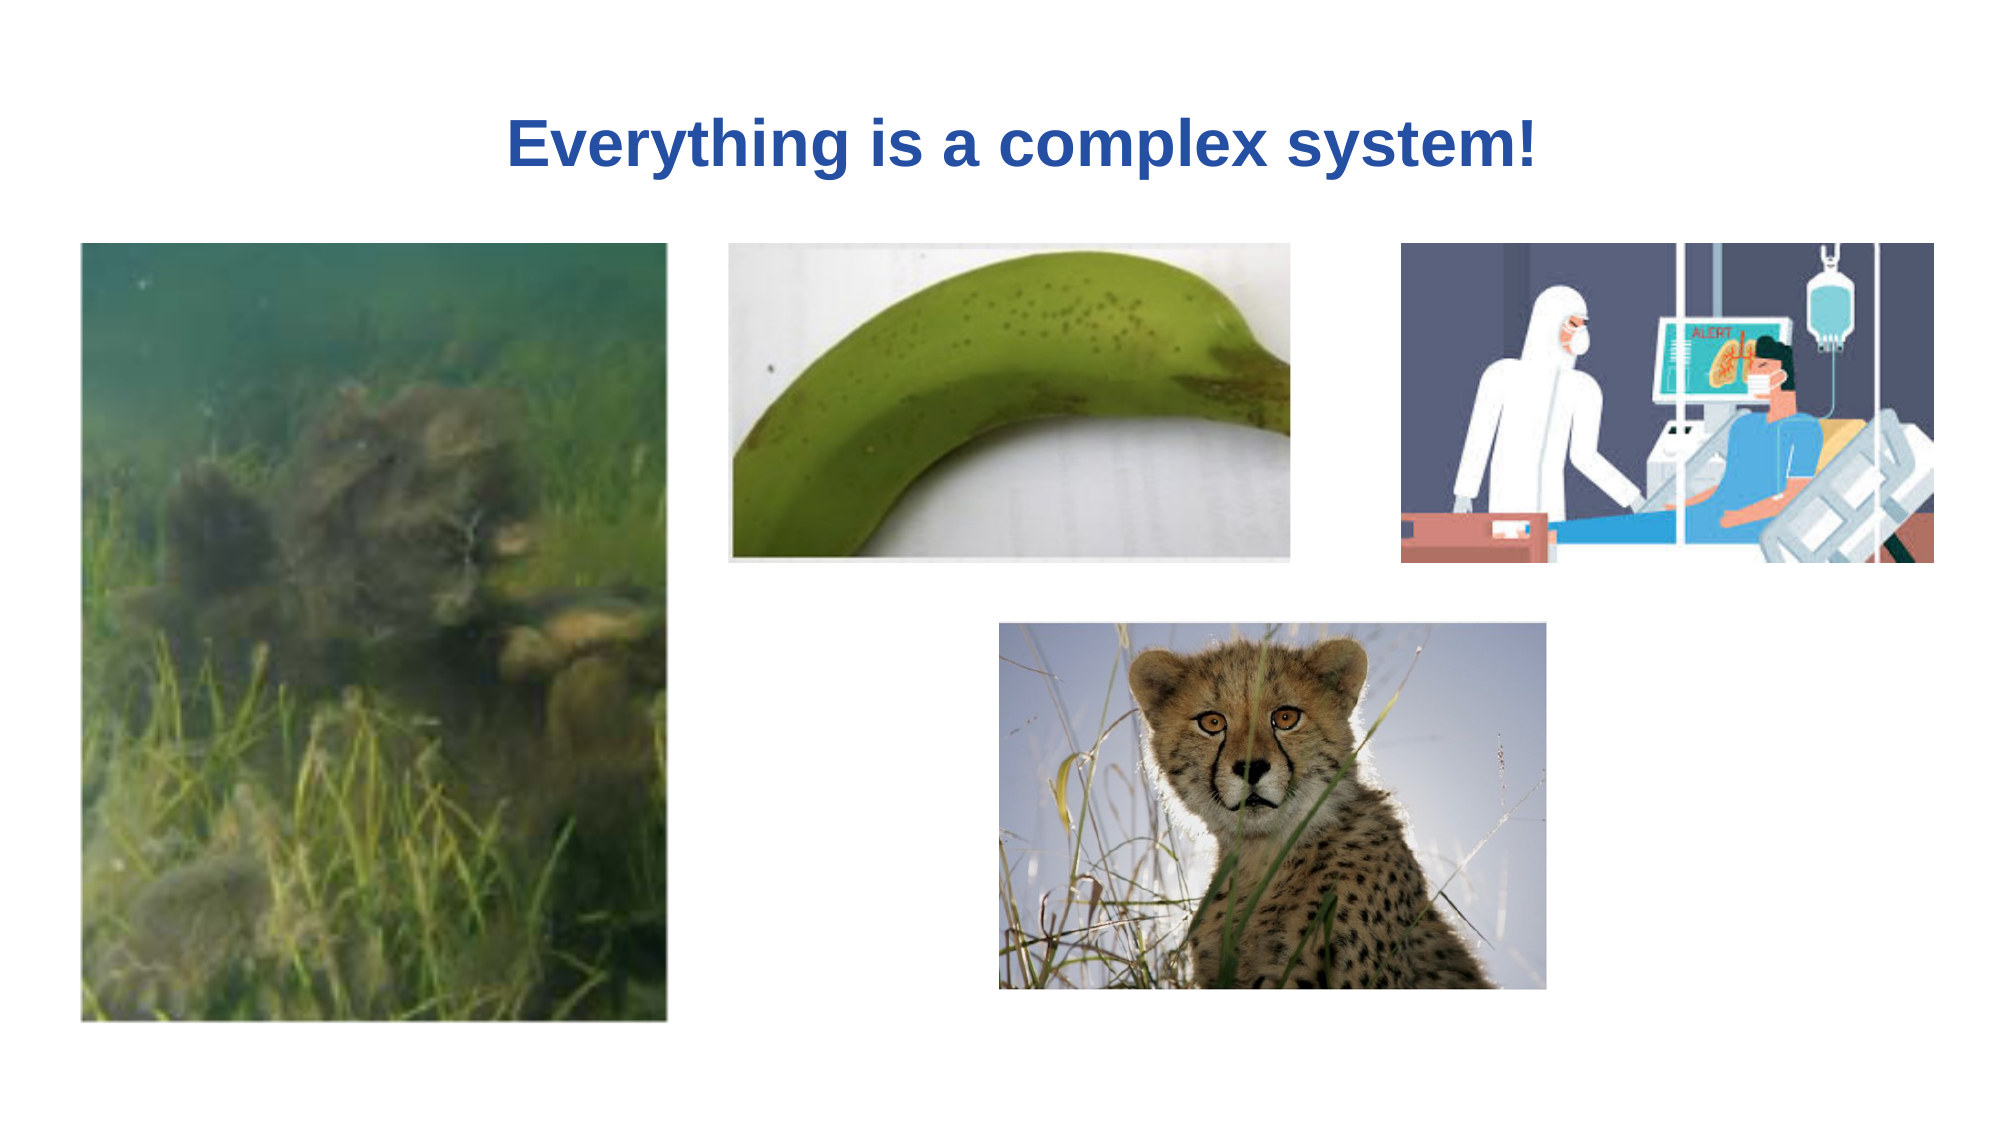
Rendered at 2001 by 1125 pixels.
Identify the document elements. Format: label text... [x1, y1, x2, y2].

picture [999, 621, 1547, 990]
picture [75, 243, 670, 1036]
picture [728, 243, 1291, 563]
title Everything is a complex system! [373, 68, 1673, 212]
picture [1401, 243, 1934, 563]
